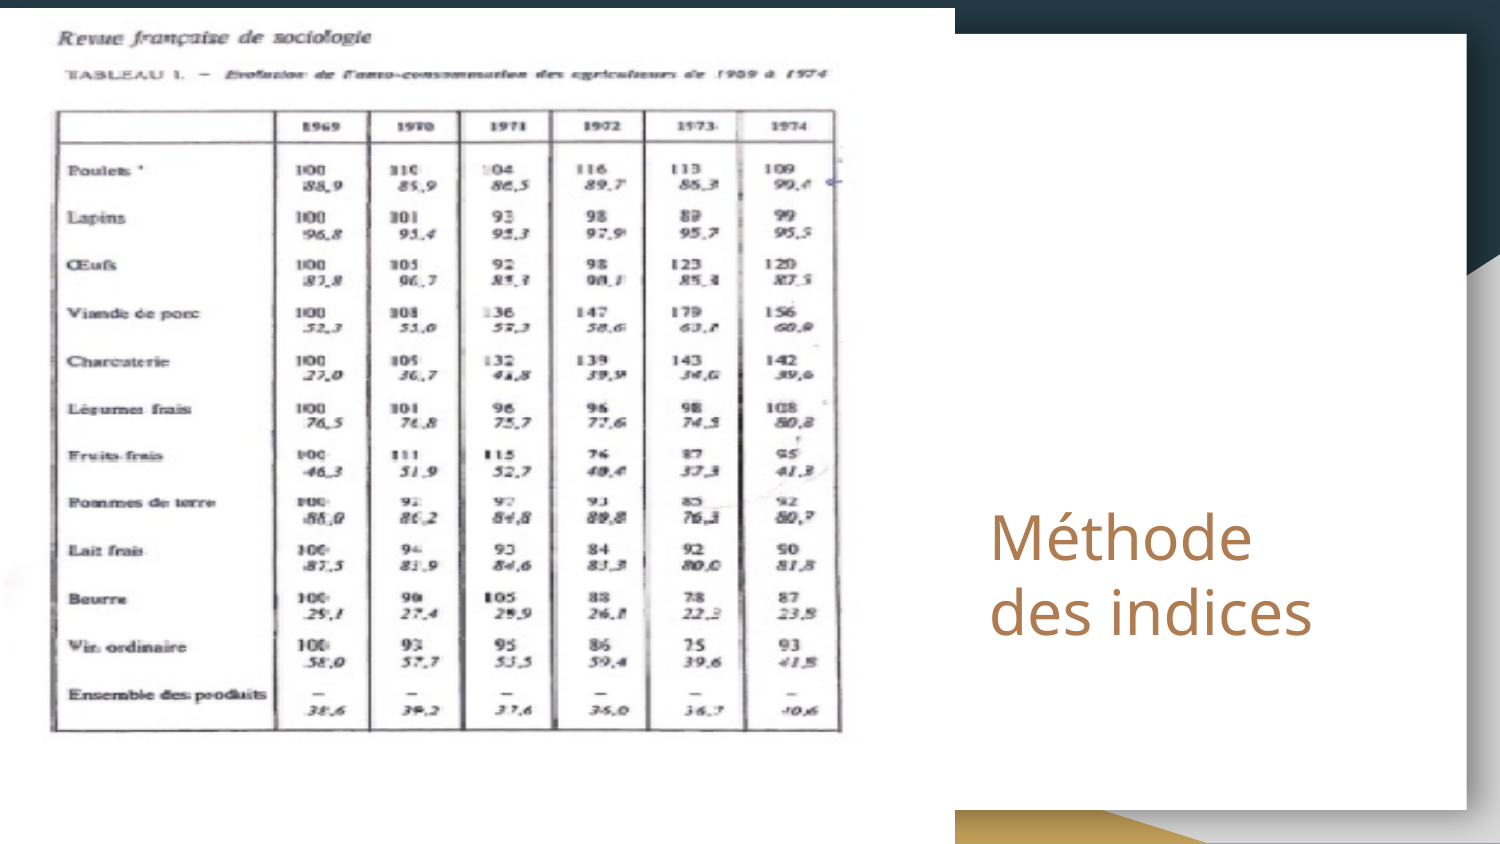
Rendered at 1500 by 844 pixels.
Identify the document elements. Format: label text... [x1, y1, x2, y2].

title Méthode des indices [973, 482, 1350, 729]
picture [0, 8, 955, 844]
